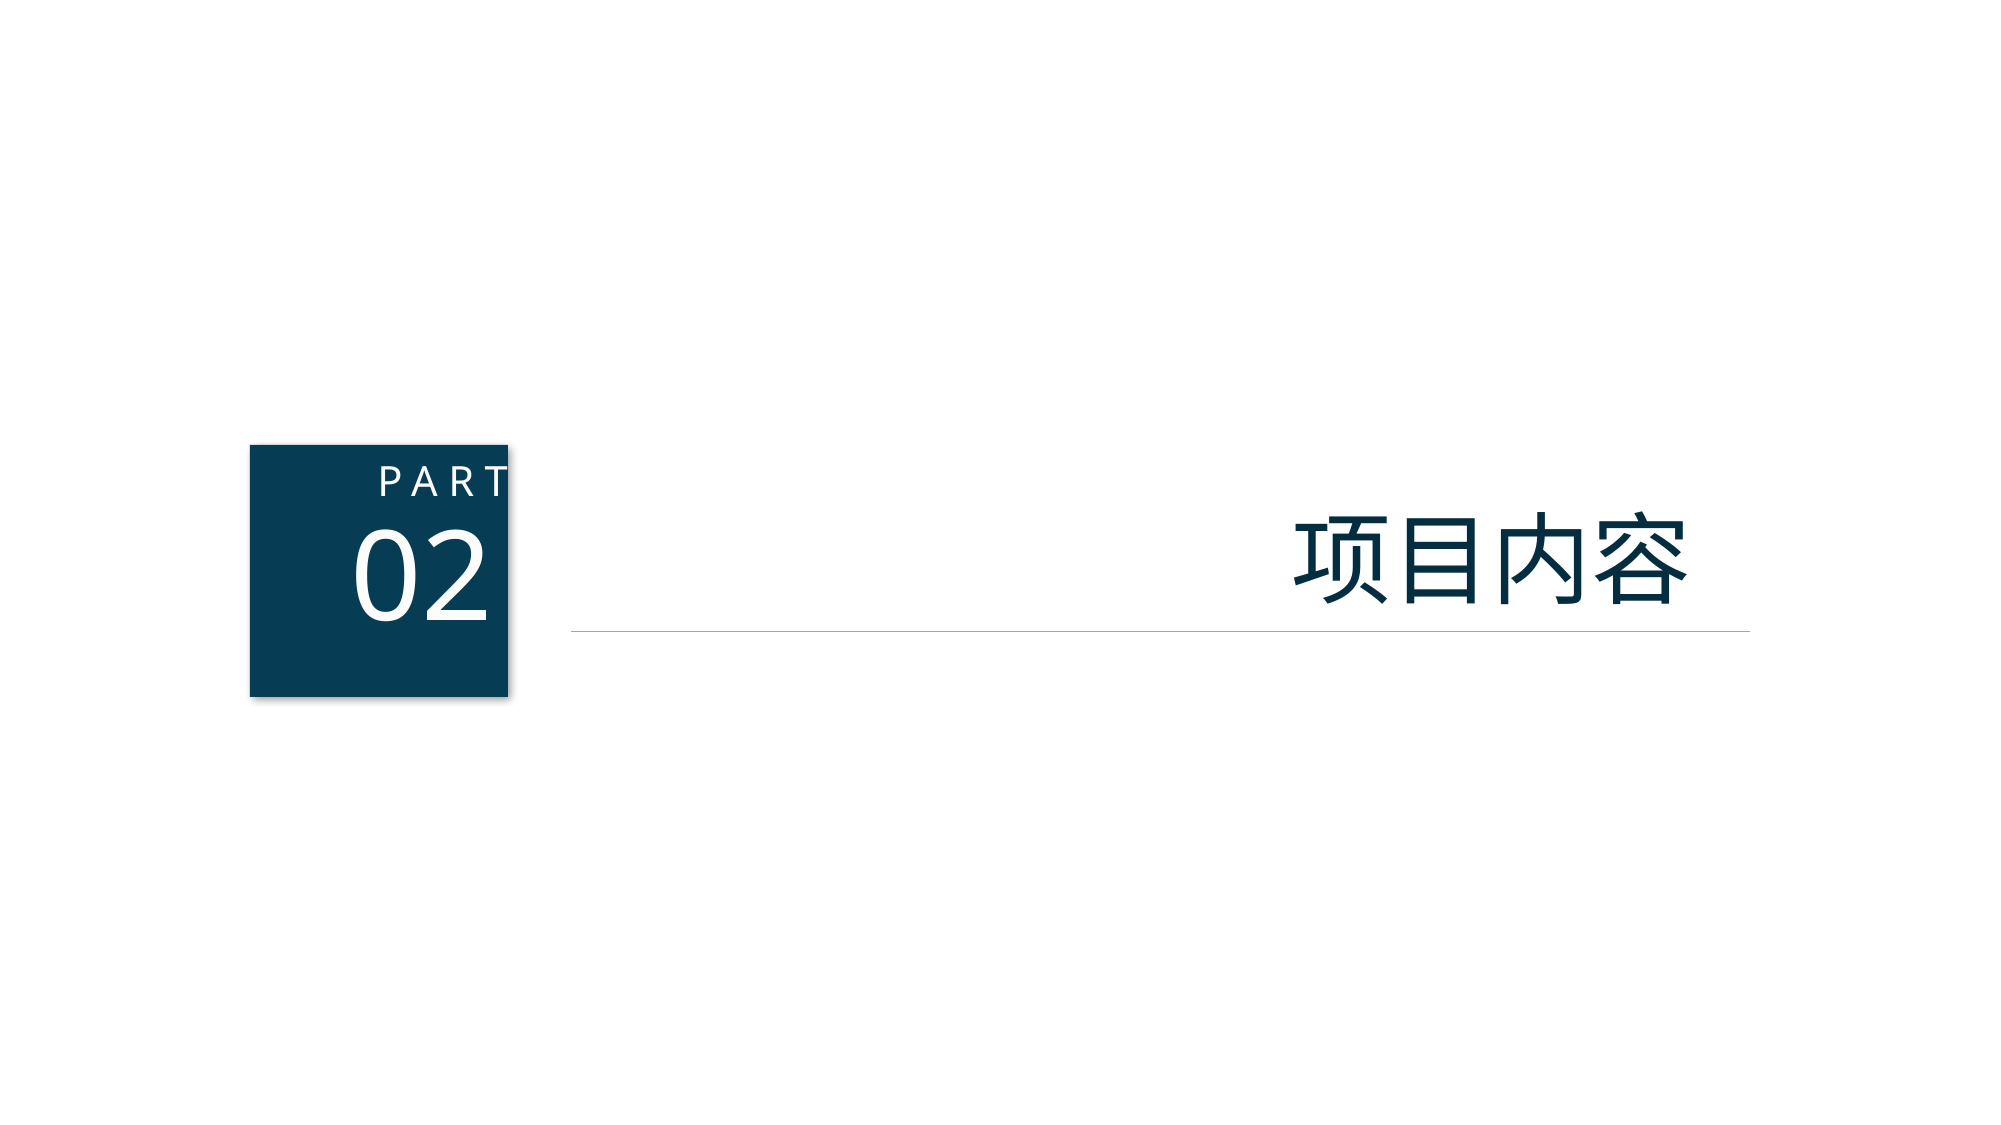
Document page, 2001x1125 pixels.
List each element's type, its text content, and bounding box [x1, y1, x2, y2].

text_box 02 [249, 444, 509, 488]
text_box PART [239, 447, 508, 513]
text_box 02 [249, 513, 509, 698]
text_box 项目内容 [507, 488, 1750, 676]
